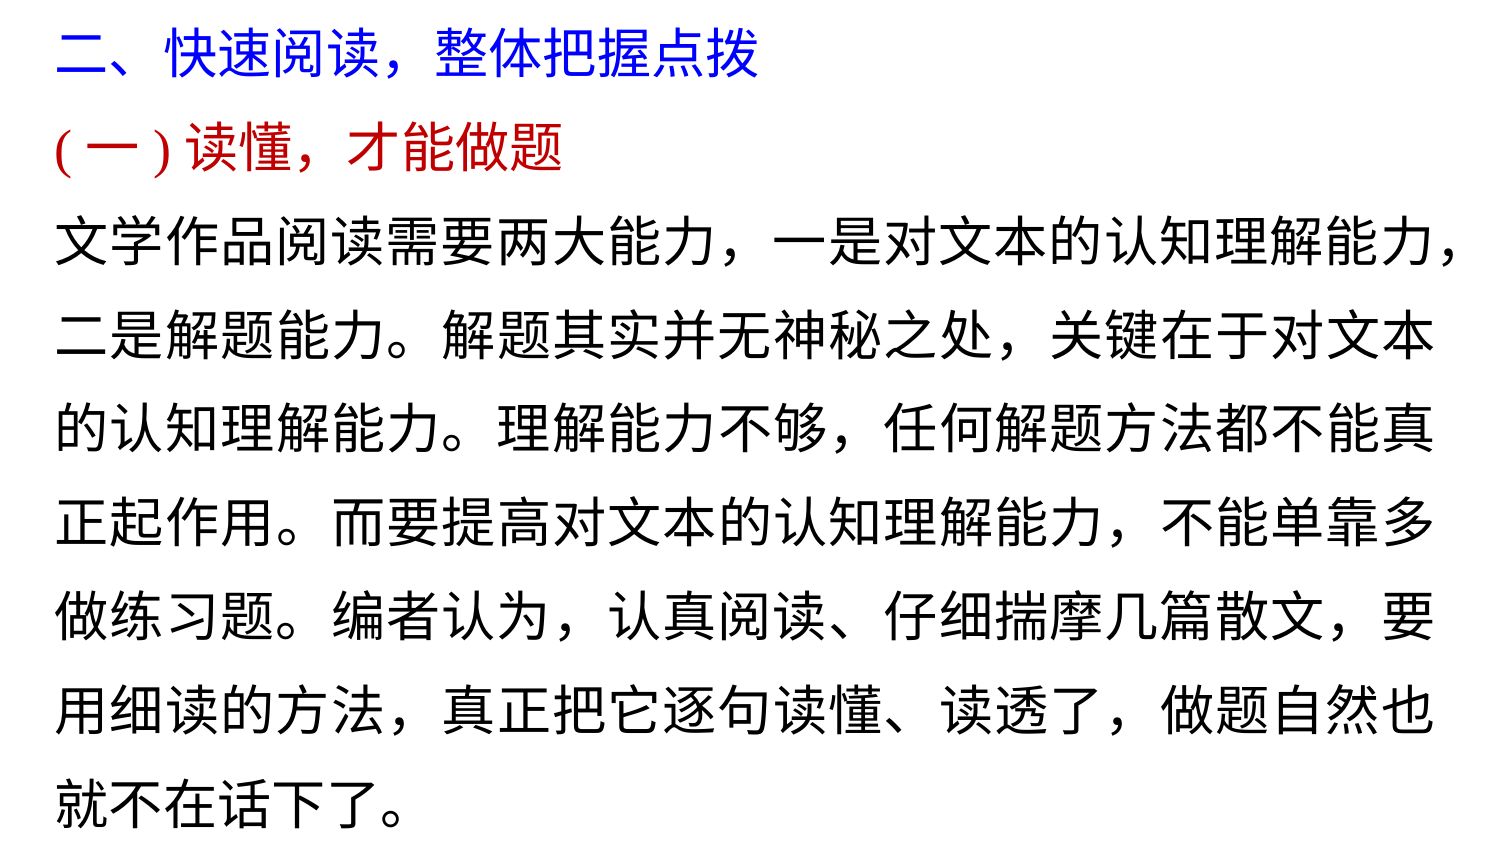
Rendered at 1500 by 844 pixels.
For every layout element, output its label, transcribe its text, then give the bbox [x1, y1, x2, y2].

text_box 二、快速阅读，整体把握点拨 (一)读懂，才能做题 文学作品阅读需要两大能力，一是对文本的认知理解能力，二是解题能力。解题其实并无神秘之处，关键在于对文本的认知理解能力。理解能力不够，任何解题方法都不能真正起作用。而要提高对文本的认知理解能力，不能单靠多做练习题。编者认为，认真阅读、仔细揣摩几篇散文，要用细读的方法，真正把它逐句读懂、读透了，做题自然也就不在话下了。 [40, 0, 1451, 843]
